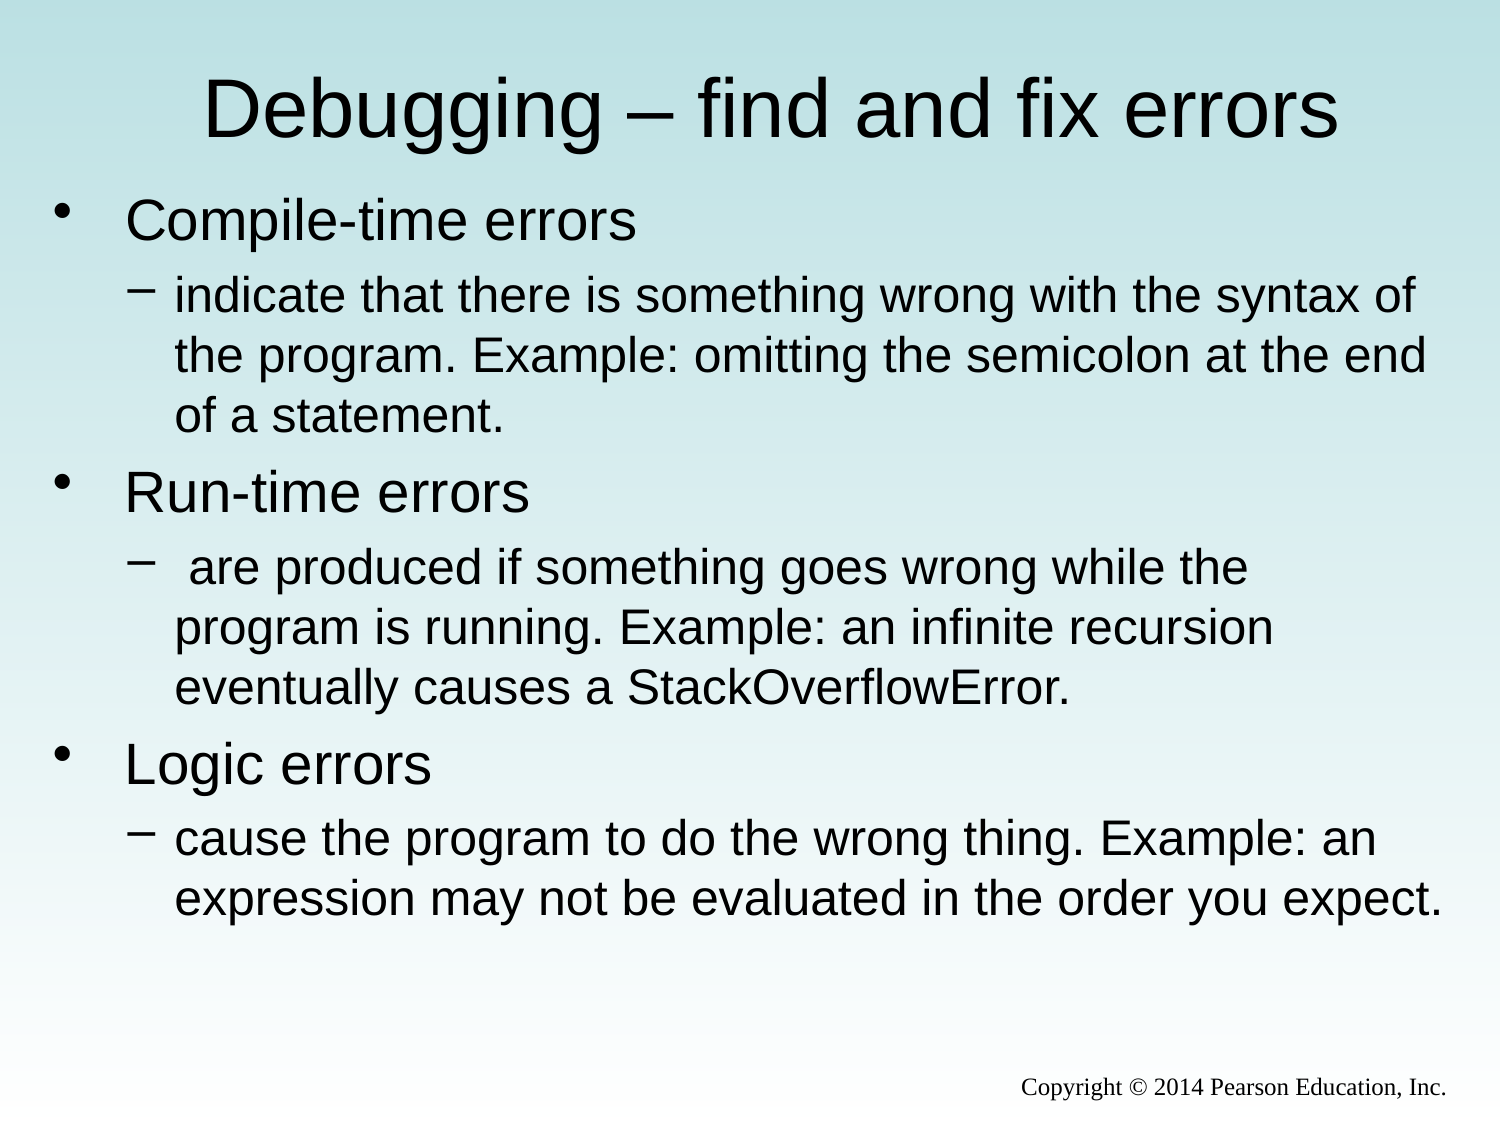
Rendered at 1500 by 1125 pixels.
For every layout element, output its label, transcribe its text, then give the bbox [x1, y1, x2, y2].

list Compile-time errors indicate that there is something wrong with the syntax of the program. Example: omitting the semicolon at the end of a statement.  Run-time errors are produced if something goes wrong while the program is running. Example: an inﬁnite recursion eventually causes a StackOverflowError.  Logic errors cause the program to do the wrong thing. Example: an expression may not be evaluated in the order you expect. [37, 174, 1463, 1050]
footer Copyright © 2014 Pearson Education, Inc. [549, 1062, 1463, 1114]
title Debugging – find and fix errors [37, 45, 1463, 163]
